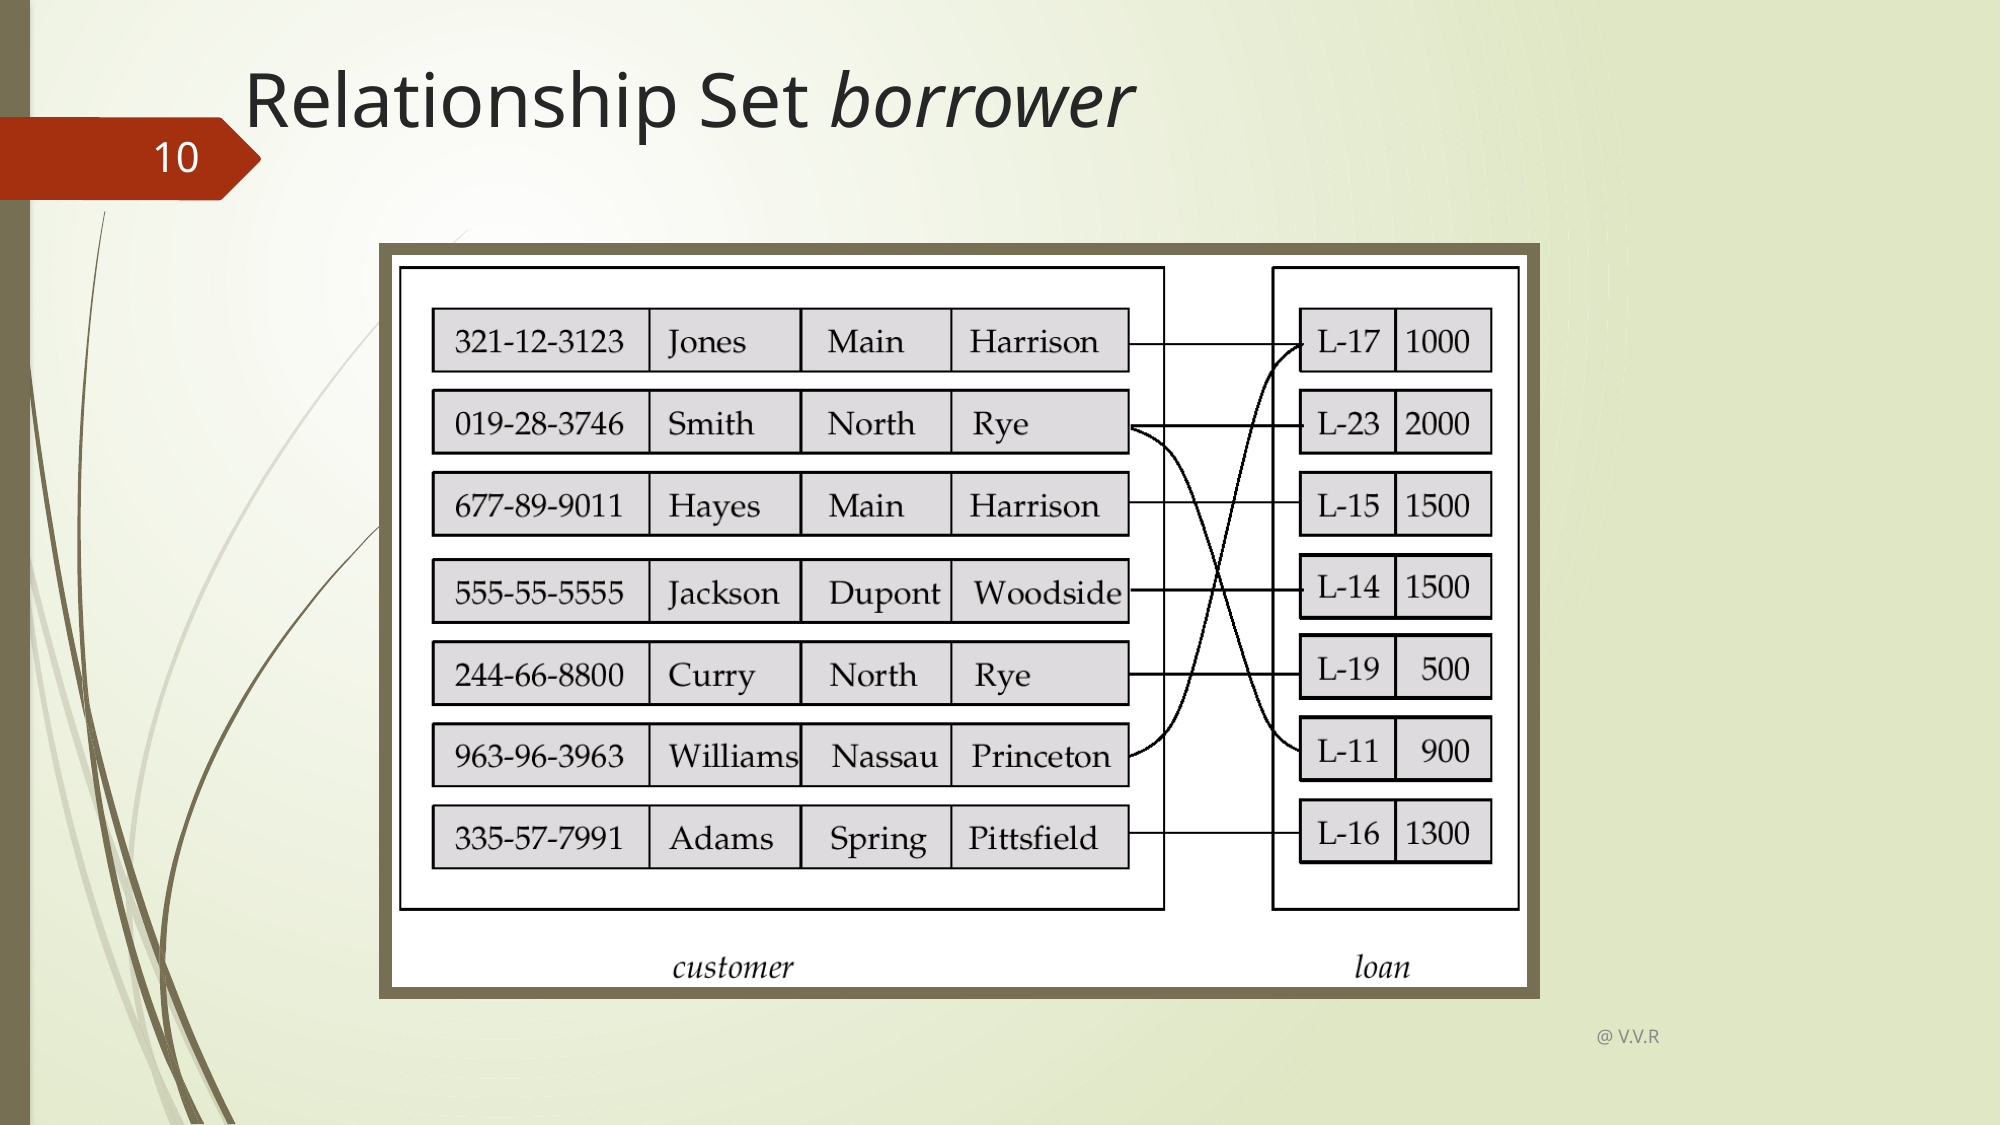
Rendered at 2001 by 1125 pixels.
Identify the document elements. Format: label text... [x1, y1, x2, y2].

slide_number 10 [87, 129, 216, 190]
footer @ V.V.R [424, 1006, 1675, 1067]
picture [391, 255, 1528, 987]
title Relationship Set borrower [228, 45, 1691, 256]
